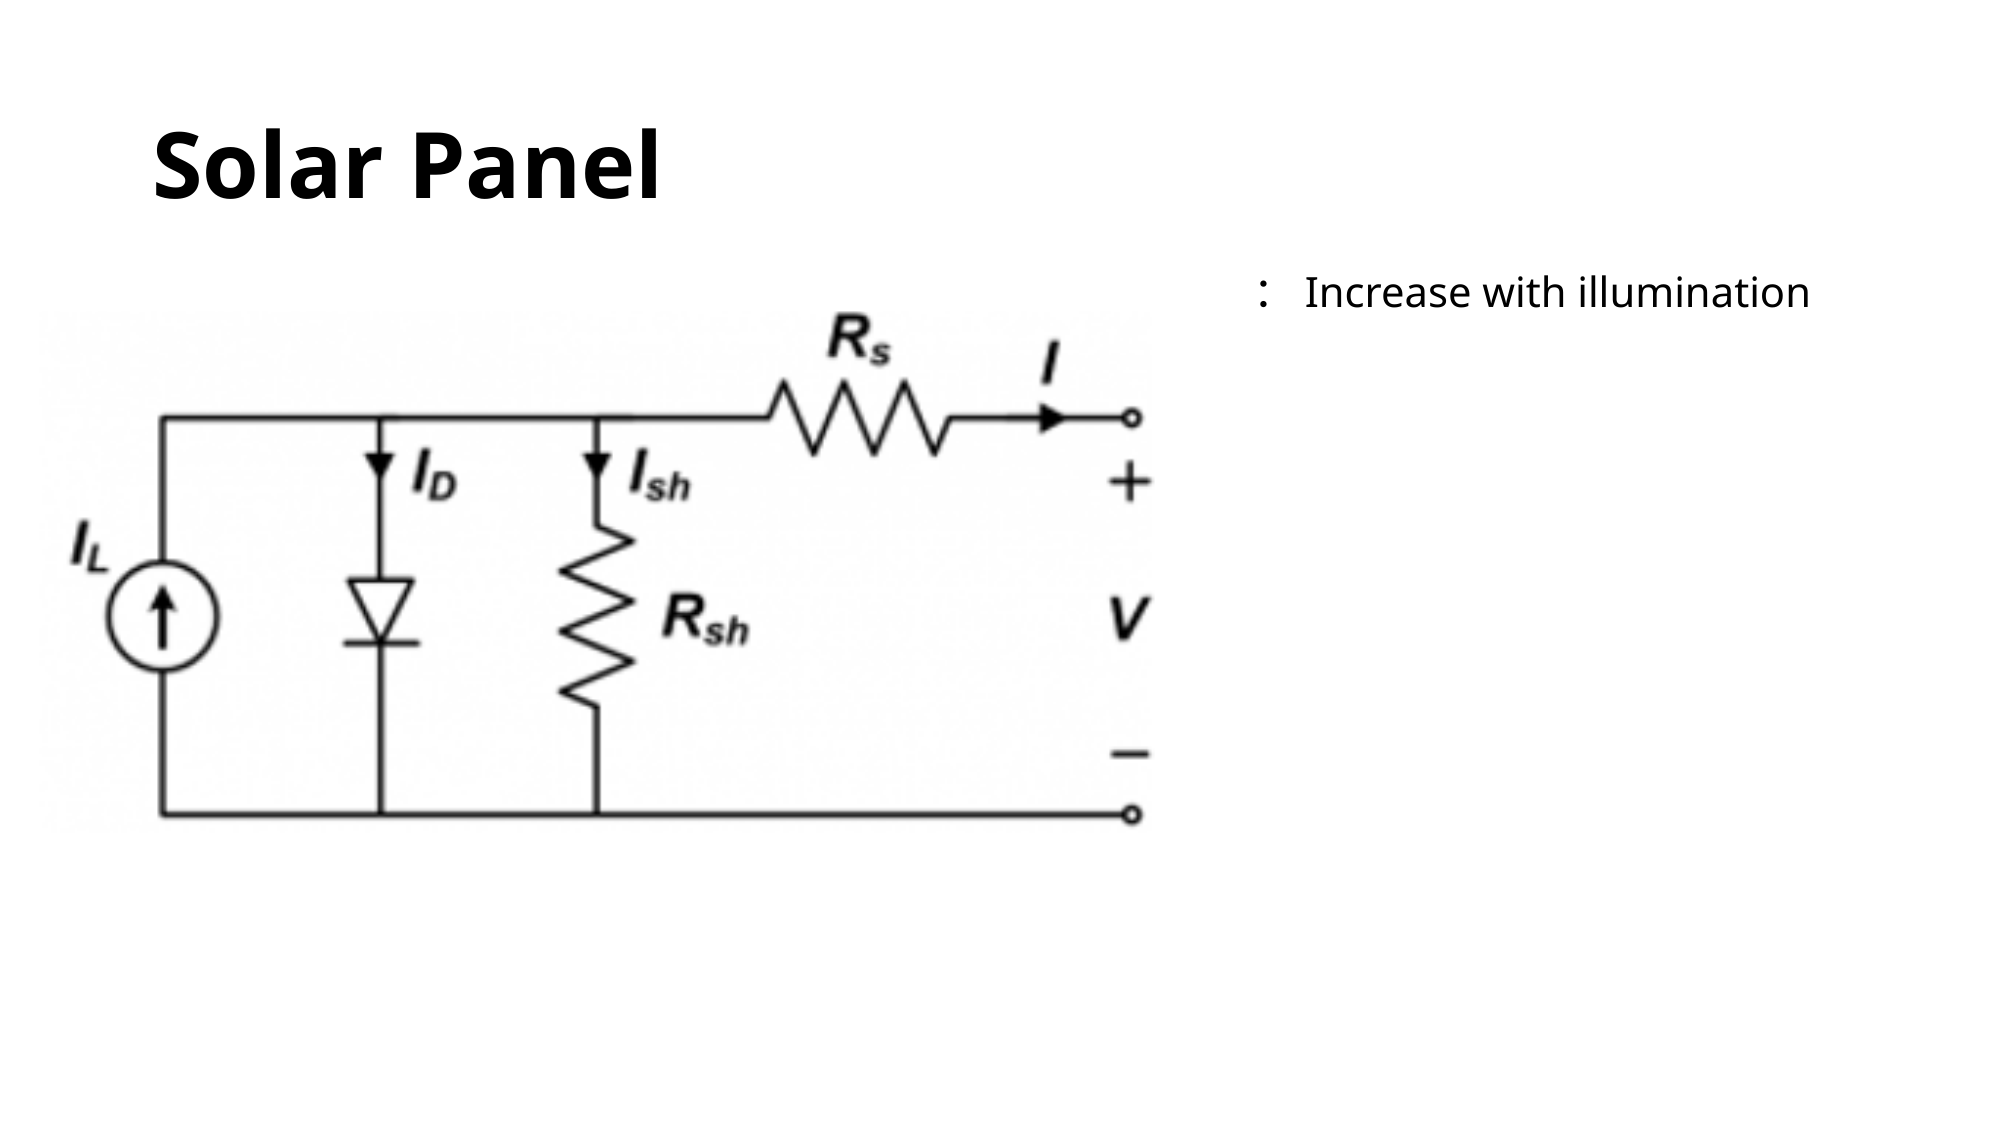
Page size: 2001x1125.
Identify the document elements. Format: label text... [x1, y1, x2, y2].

picture [33, 311, 1194, 833]
title Solar Panel [137, 59, 1863, 278]
